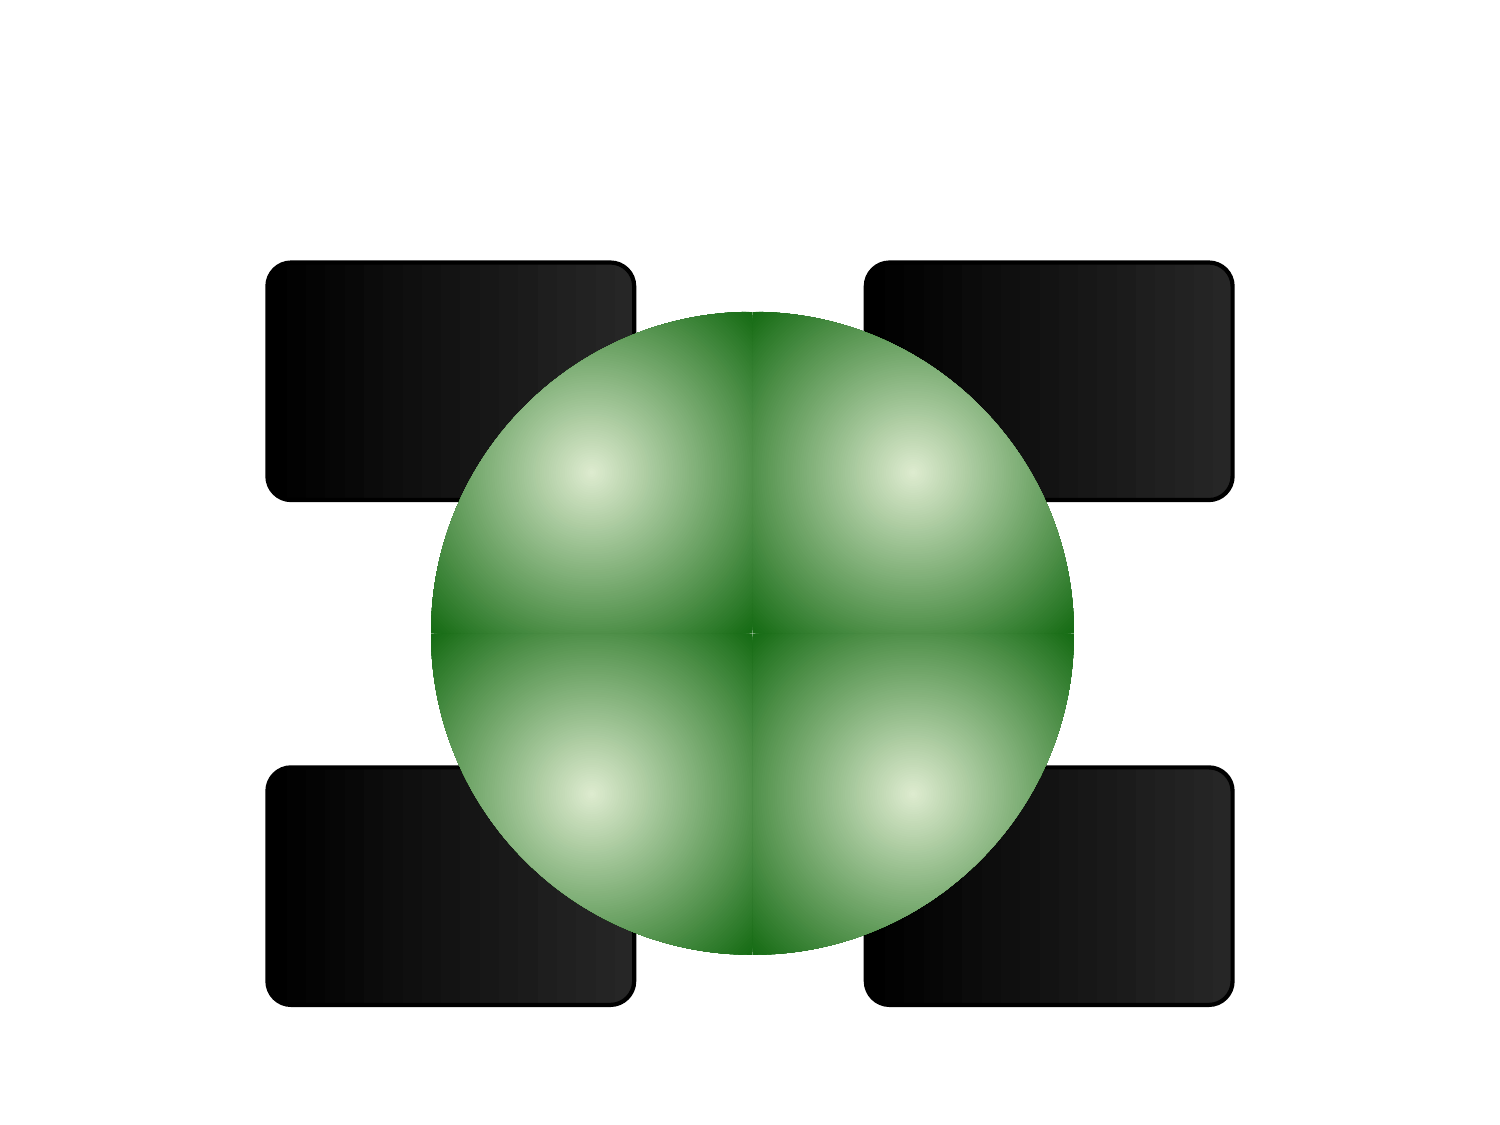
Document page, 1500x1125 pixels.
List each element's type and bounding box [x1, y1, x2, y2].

text_box [267, 262, 1233, 1006]
